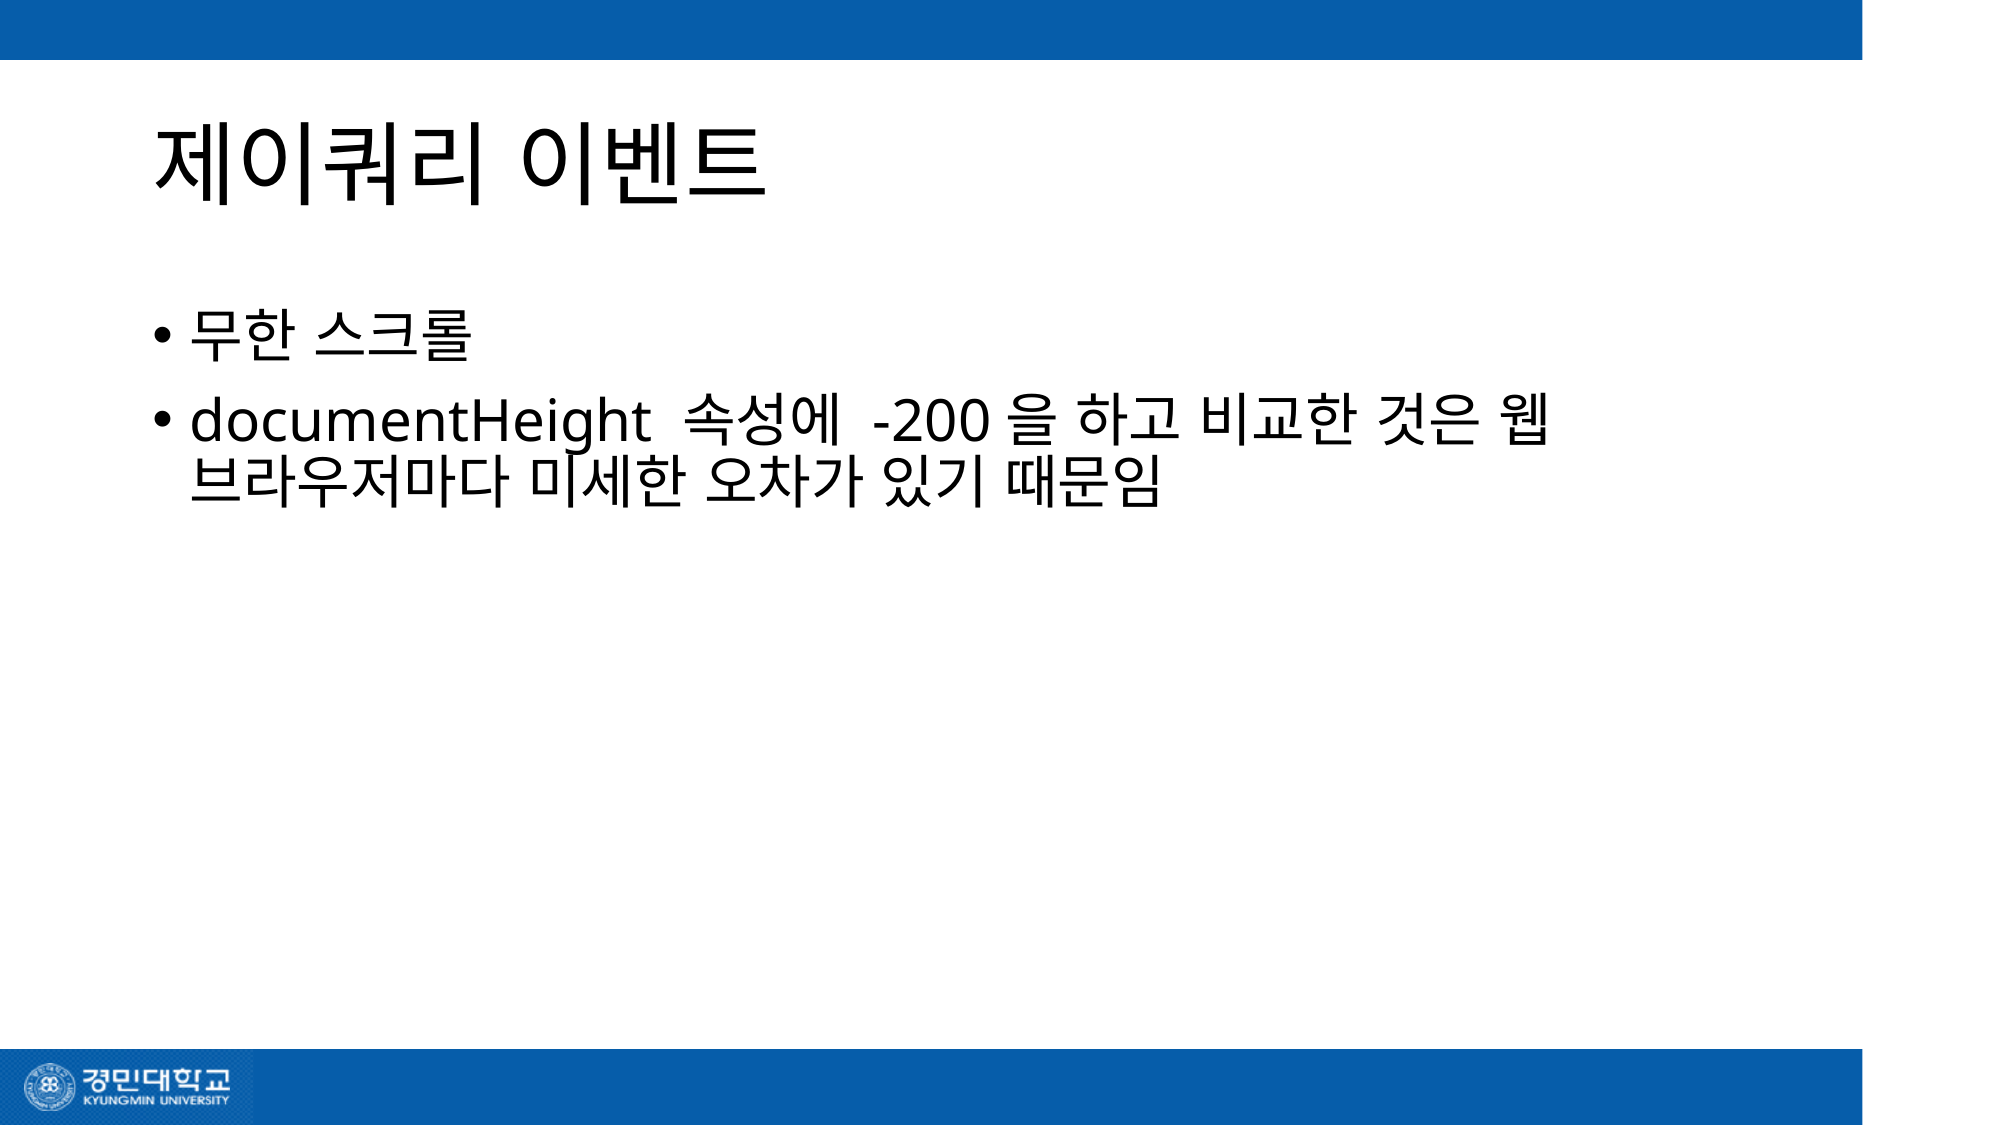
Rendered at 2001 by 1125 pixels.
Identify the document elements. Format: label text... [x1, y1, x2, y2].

picture [0, 1049, 253, 1125]
list 무한 스크롤 documentHeight 속성에 -200을 하고 비교한 것은 웹 브라우저마다 미세한 오차가 있기 때문임 [137, 299, 1863, 1014]
title 제이쿼리 이벤트 [137, 59, 1863, 278]
